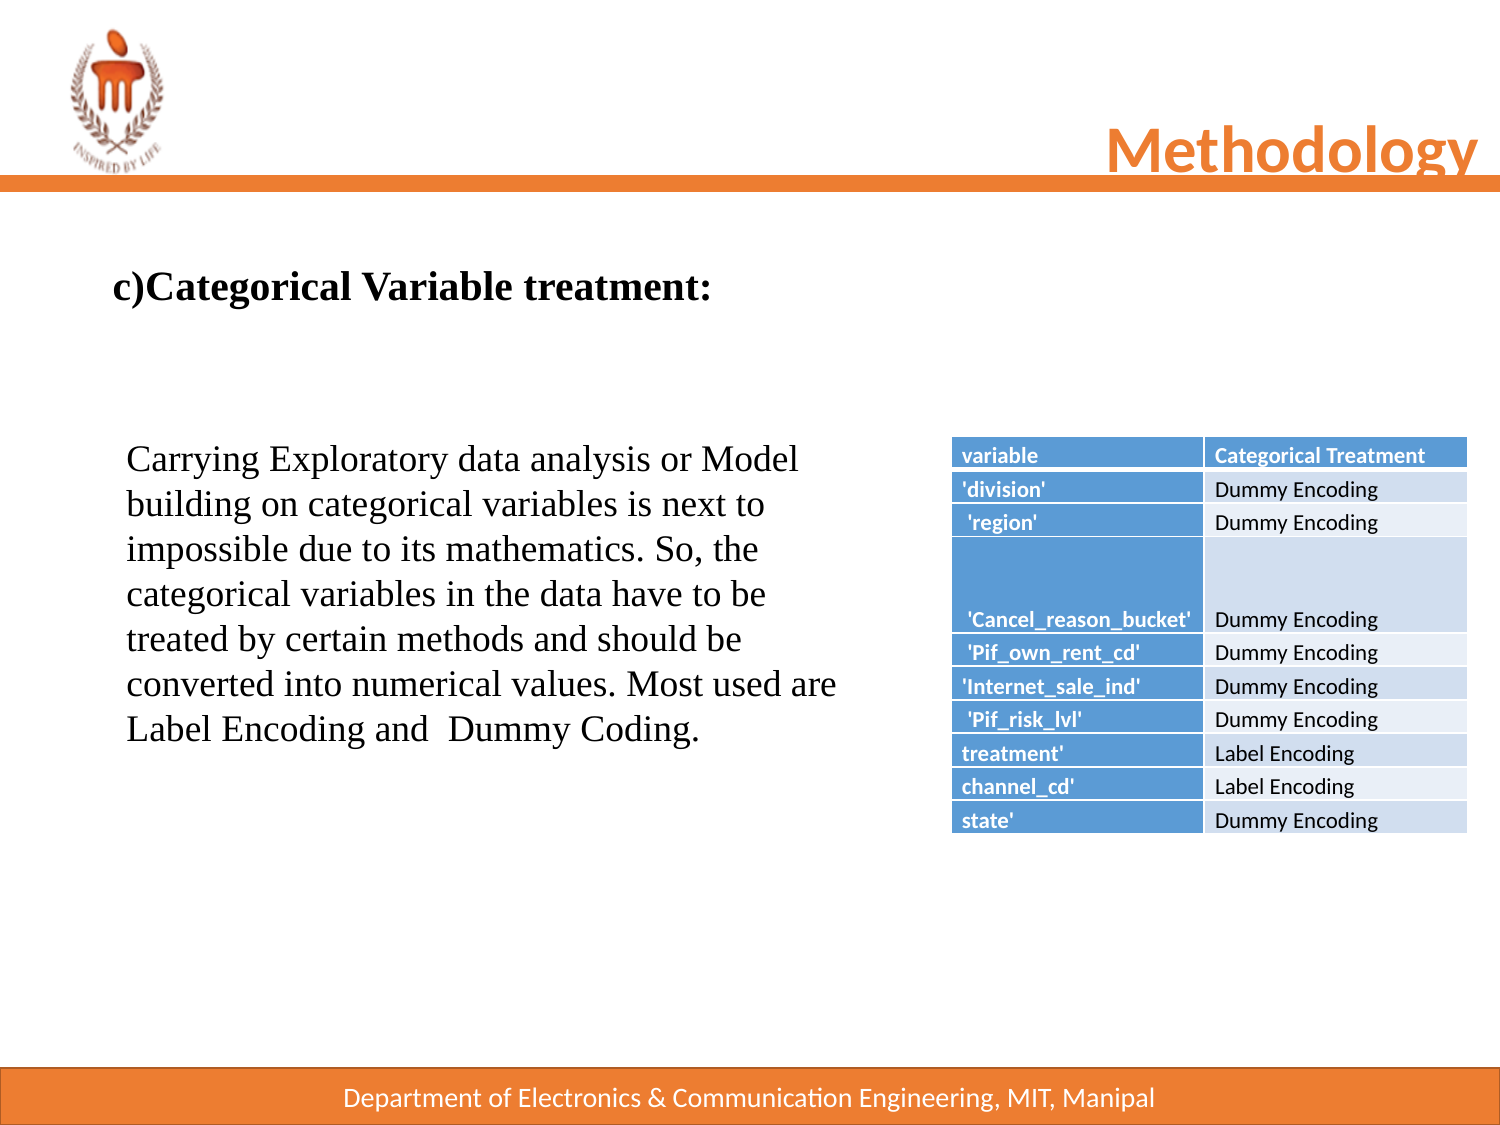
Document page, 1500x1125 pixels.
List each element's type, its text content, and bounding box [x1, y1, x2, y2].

table_cell Label Encoding [1205, 734, 1467, 766]
table_cell Dummy Encoding [1205, 504, 1467, 536]
text_box Methodology [479, 98, 1495, 171]
table_cell 'Pif_risk_lvl' [952, 701, 1203, 732]
table_cell Dummy Encoding [1205, 667, 1467, 699]
table_cell Dummy Encoding [1205, 801, 1467, 833]
table_cell Dummy Encoding [1205, 634, 1467, 665]
text_box Carrying Exploratory data analysis or Model building on categorical variables is next to impossible due to its mathematics. So, the categorical variables in the data have to be treated by certain methods and should be converted into numerical values. Most used are Label Encoding and Dummy Coding. [111, 426, 872, 757]
table_cell Dummy Encoding [1205, 537, 1467, 632]
table_cell 'region' [952, 504, 1203, 536]
table_cell 'Internet_sale_ind' [952, 667, 1203, 699]
table_cell 'Cancel_reason_bucket' [952, 537, 1203, 632]
table_cell state' [952, 801, 1203, 833]
table_cell Dummy Encoding [1205, 701, 1467, 732]
table_cell 'Pif_own_rent_cd' [952, 634, 1203, 665]
table_cell Label Encoding [1205, 768, 1467, 799]
table_header variable [952, 437, 1203, 467]
table_cell channel_cd' [952, 768, 1203, 799]
picture [57, 18, 171, 175]
table_cell 'division' [952, 472, 1203, 502]
table_header Categorical Treatment [1205, 437, 1467, 467]
table_cell Dummy Encoding [1205, 472, 1467, 502]
table_cell treatment' [952, 734, 1203, 766]
subtitle c)Categorical Variable treatment: [97, 256, 930, 529]
